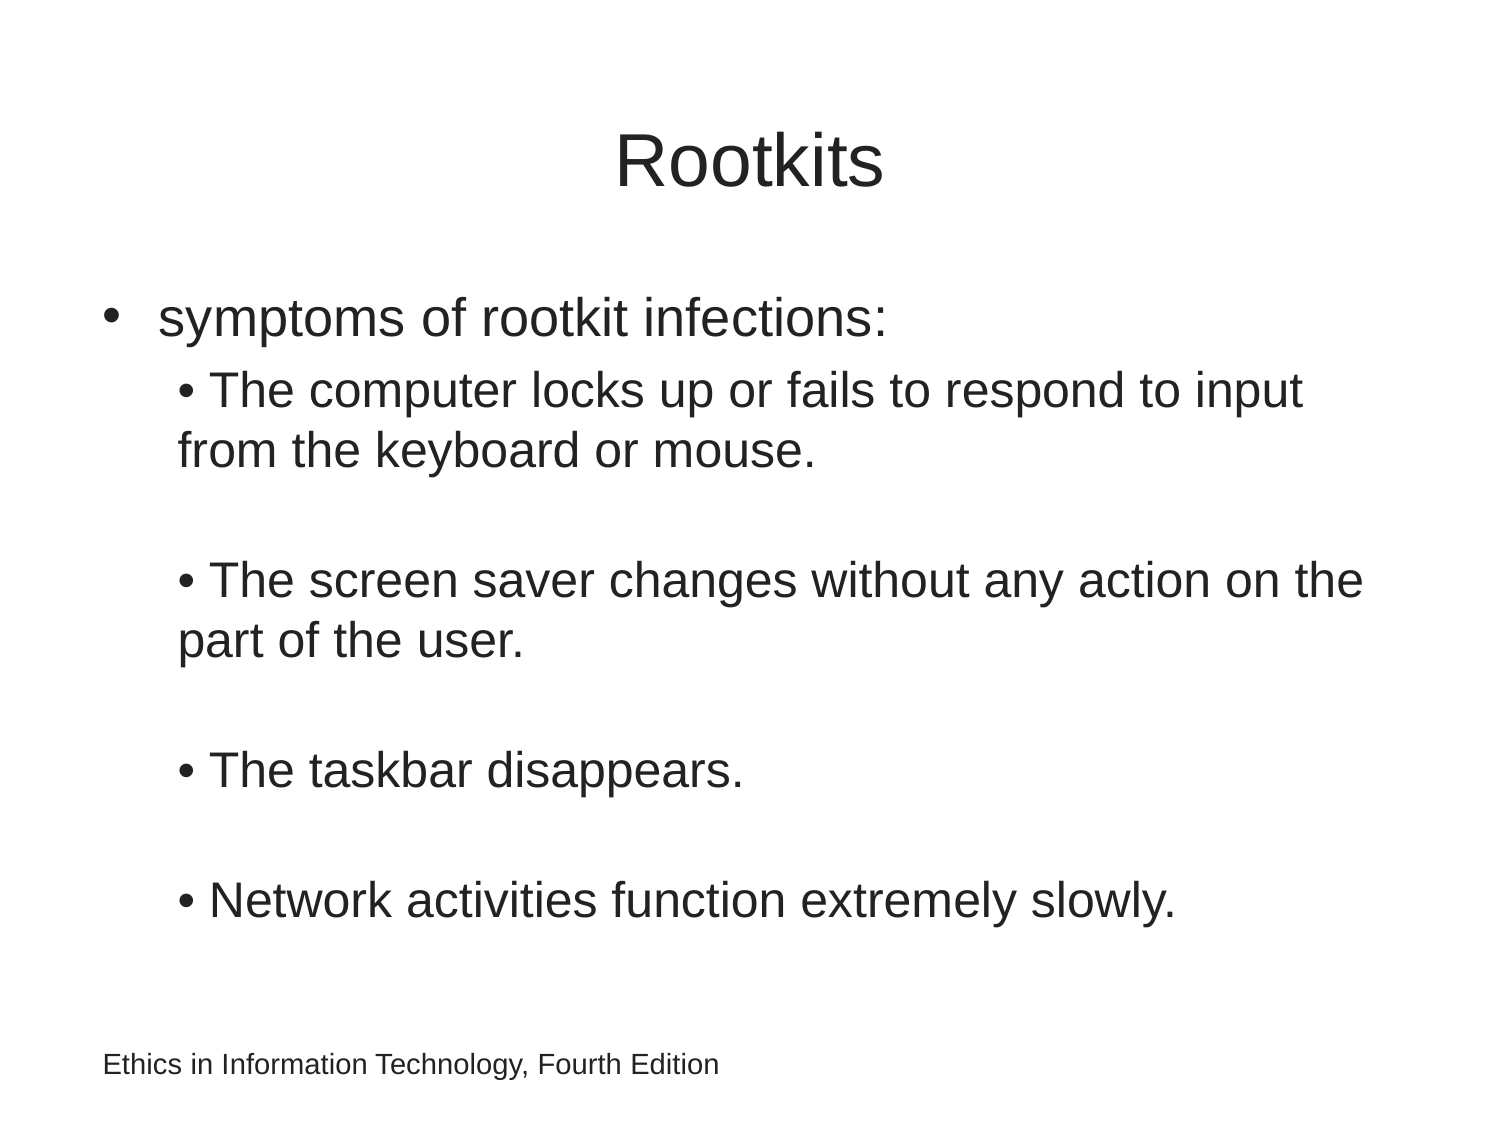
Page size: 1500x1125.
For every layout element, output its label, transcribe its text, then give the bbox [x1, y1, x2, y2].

title Rootkits [87, 62, 1413, 250]
list symptoms of rootkit infections: • The computer locks up or fails to respond to input from the keyboard or mouse. • The screen saver changes without any action on the part of the user. • The taskbar disappears. • Network activities function extremely slowly. [87, 275, 1413, 1025]
text_box Ethics in Information Technology, Fourth Edition [87, 1037, 1413, 1100]
